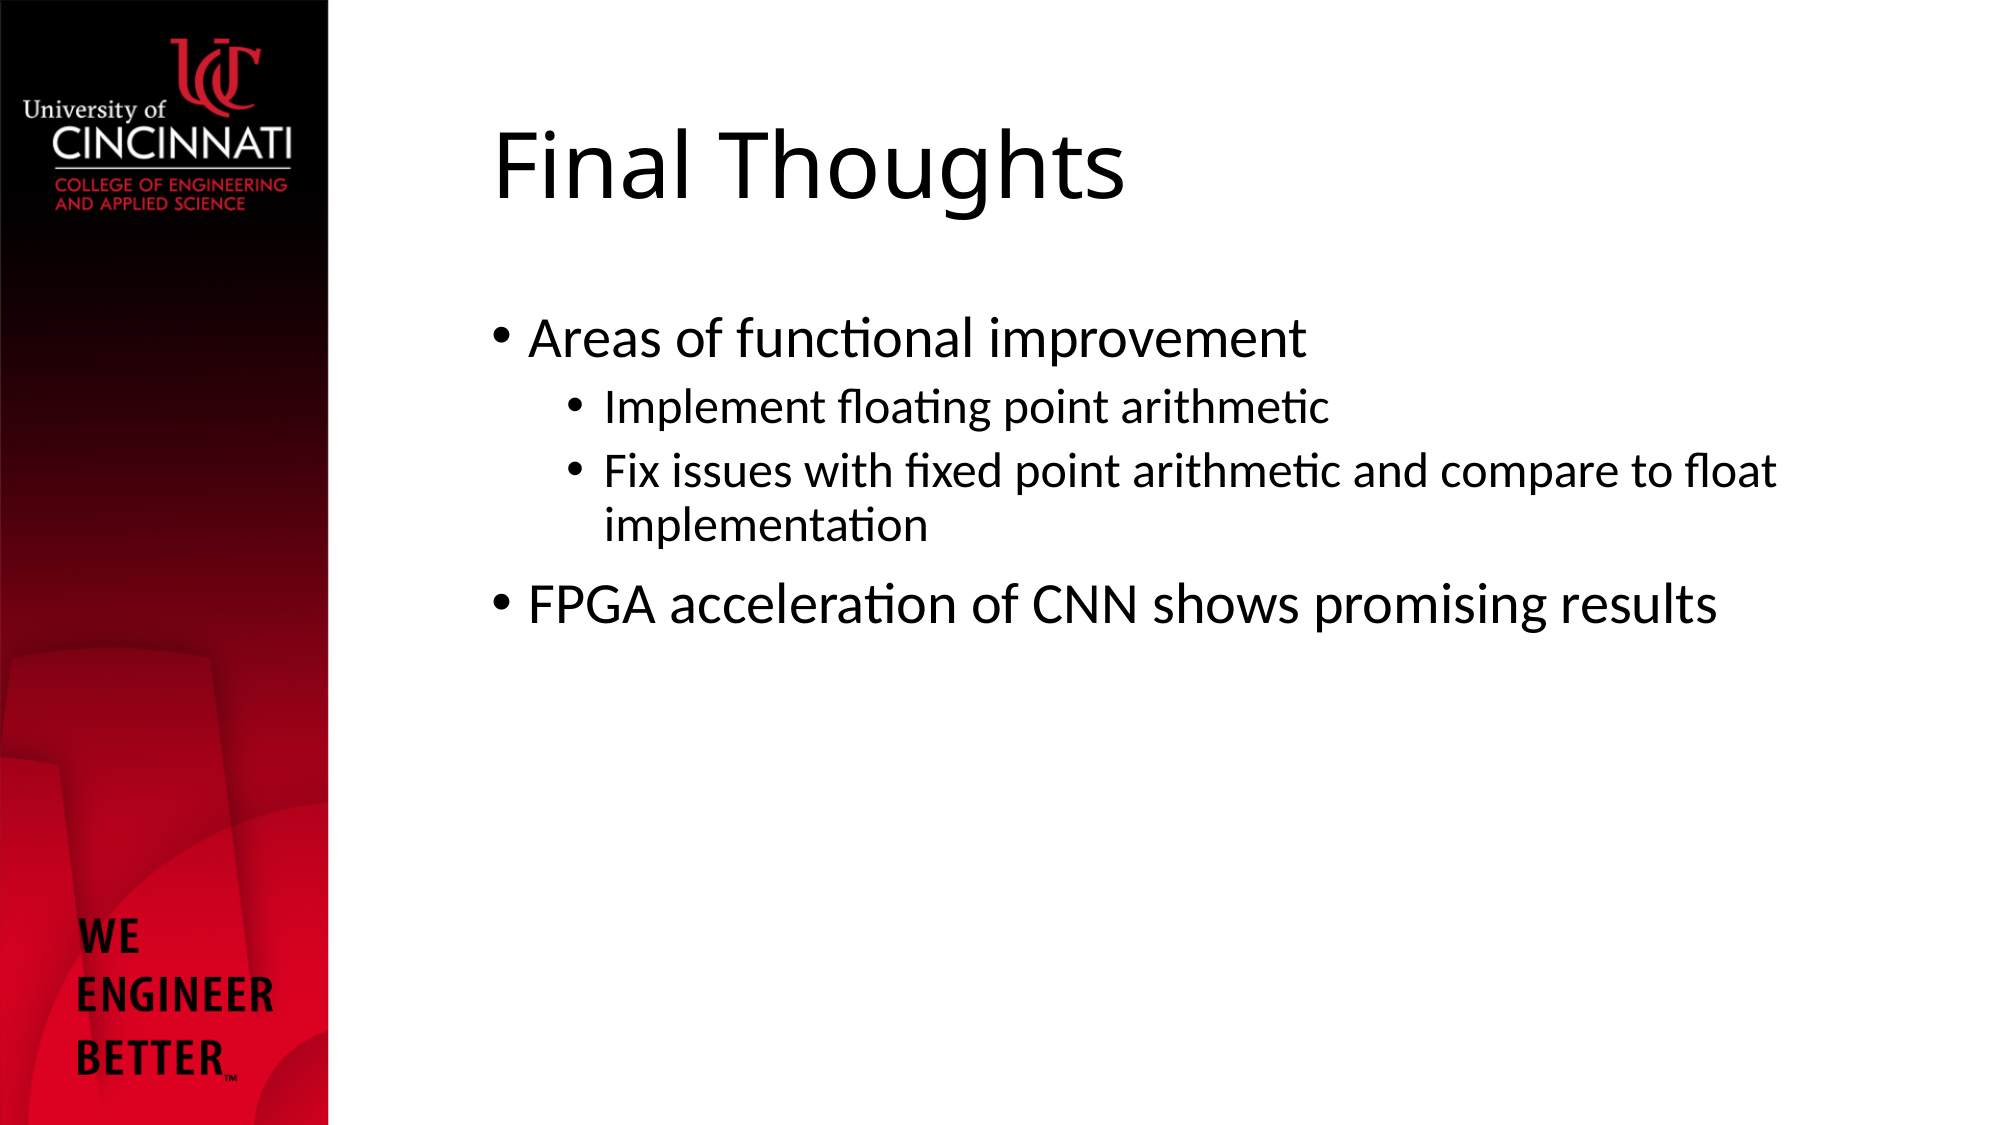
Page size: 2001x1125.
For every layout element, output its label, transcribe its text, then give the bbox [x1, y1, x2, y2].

picture [0, 0, 2001, 1125]
title Final Thoughts [476, 59, 1863, 278]
list Areas of functional improvement Implement floating point arithmetic Fix issues with fixed point arithmetic and compare to float implementation FPGA acceleration of CNN shows promising results [476, 299, 1863, 1014]
